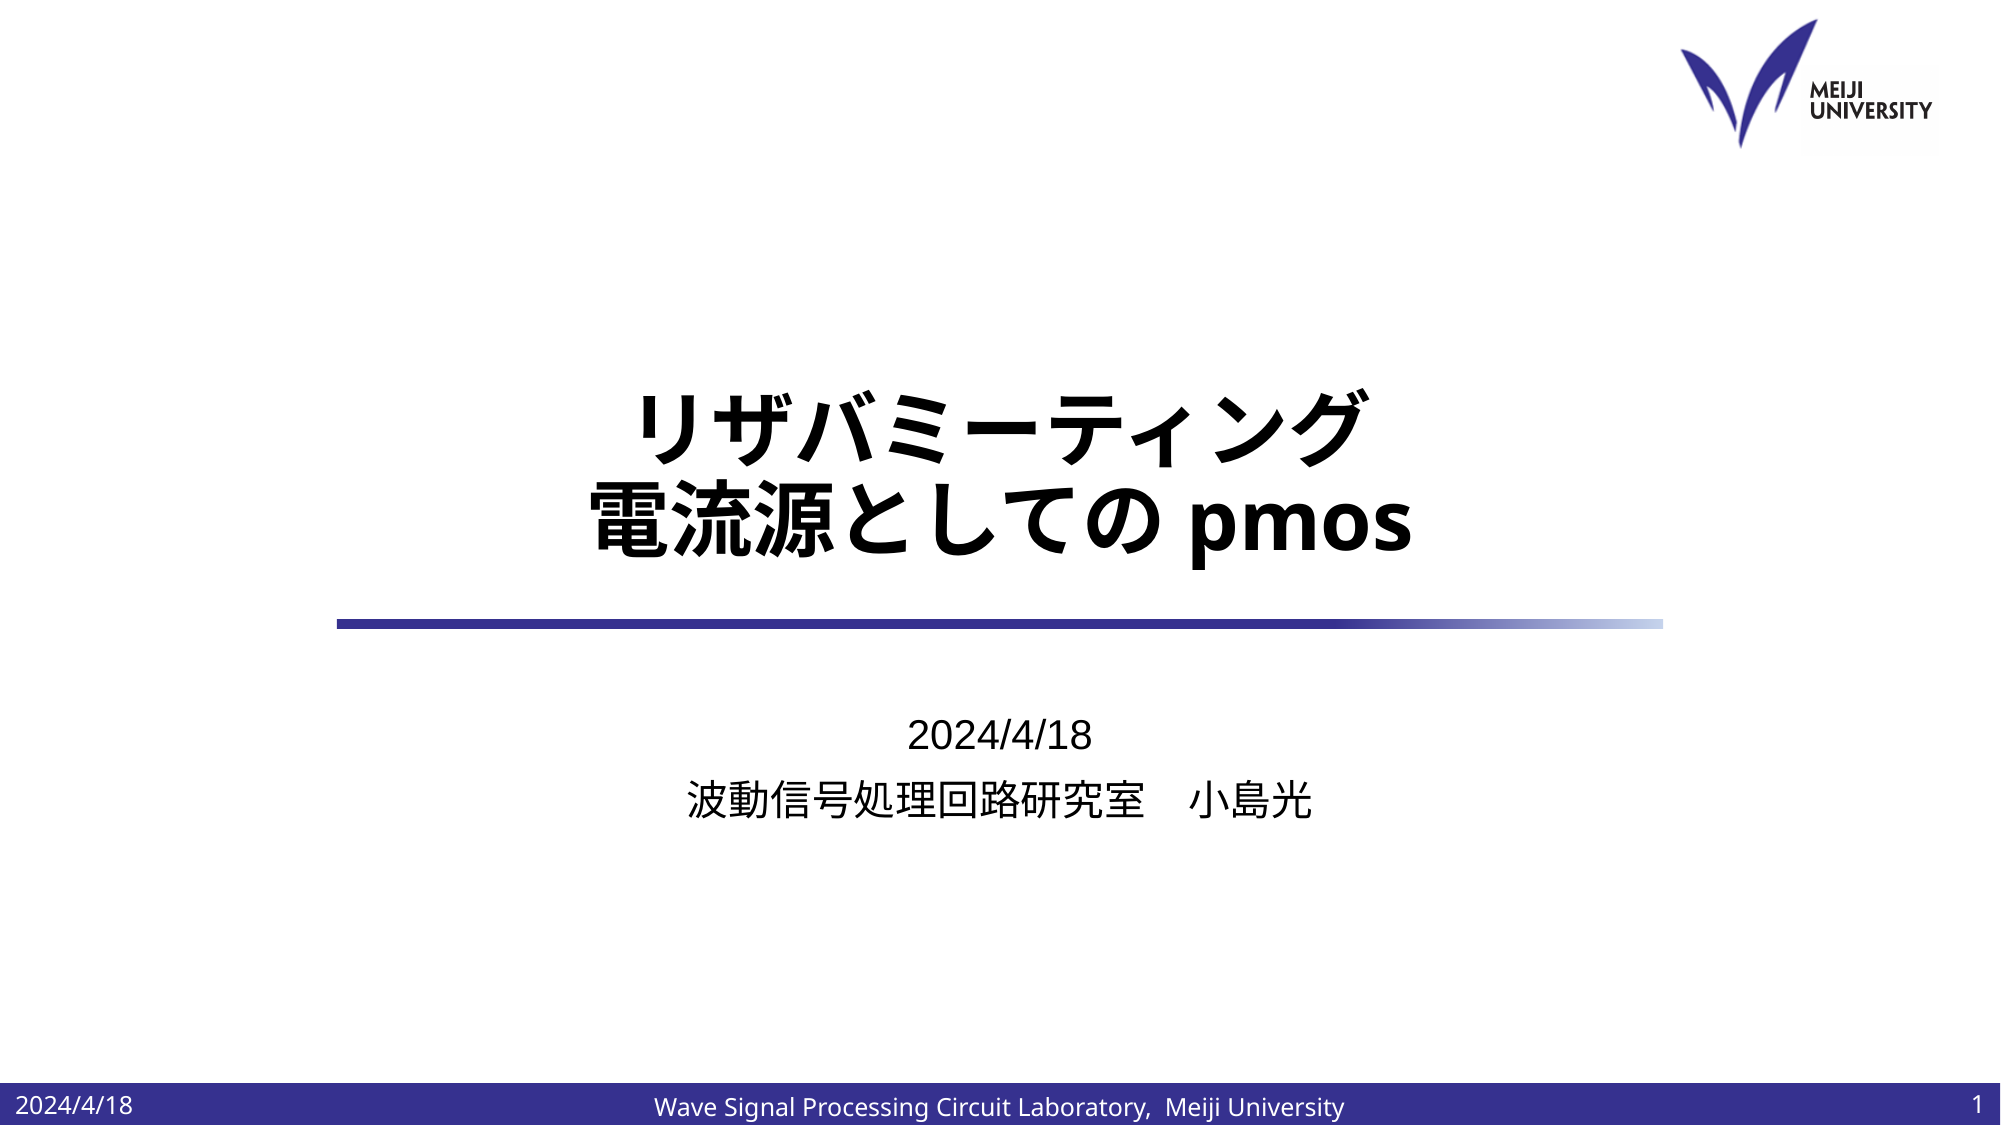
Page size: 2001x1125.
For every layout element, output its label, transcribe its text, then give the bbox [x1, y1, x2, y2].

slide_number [0, 1074, 450, 1125]
title リザバミーティング 電流源としてのpmos [249, 184, 1750, 576]
footer Wave Signal Processing Circuit Laboratory, Meiji University [588, 1078, 1412, 1125]
picture [1675, 16, 1939, 156]
subtitle 2024/4/18 波動信号処理回路研究室 小島光 [249, 706, 1750, 1046]
slide_number 1 [1550, 1075, 2000, 1125]
